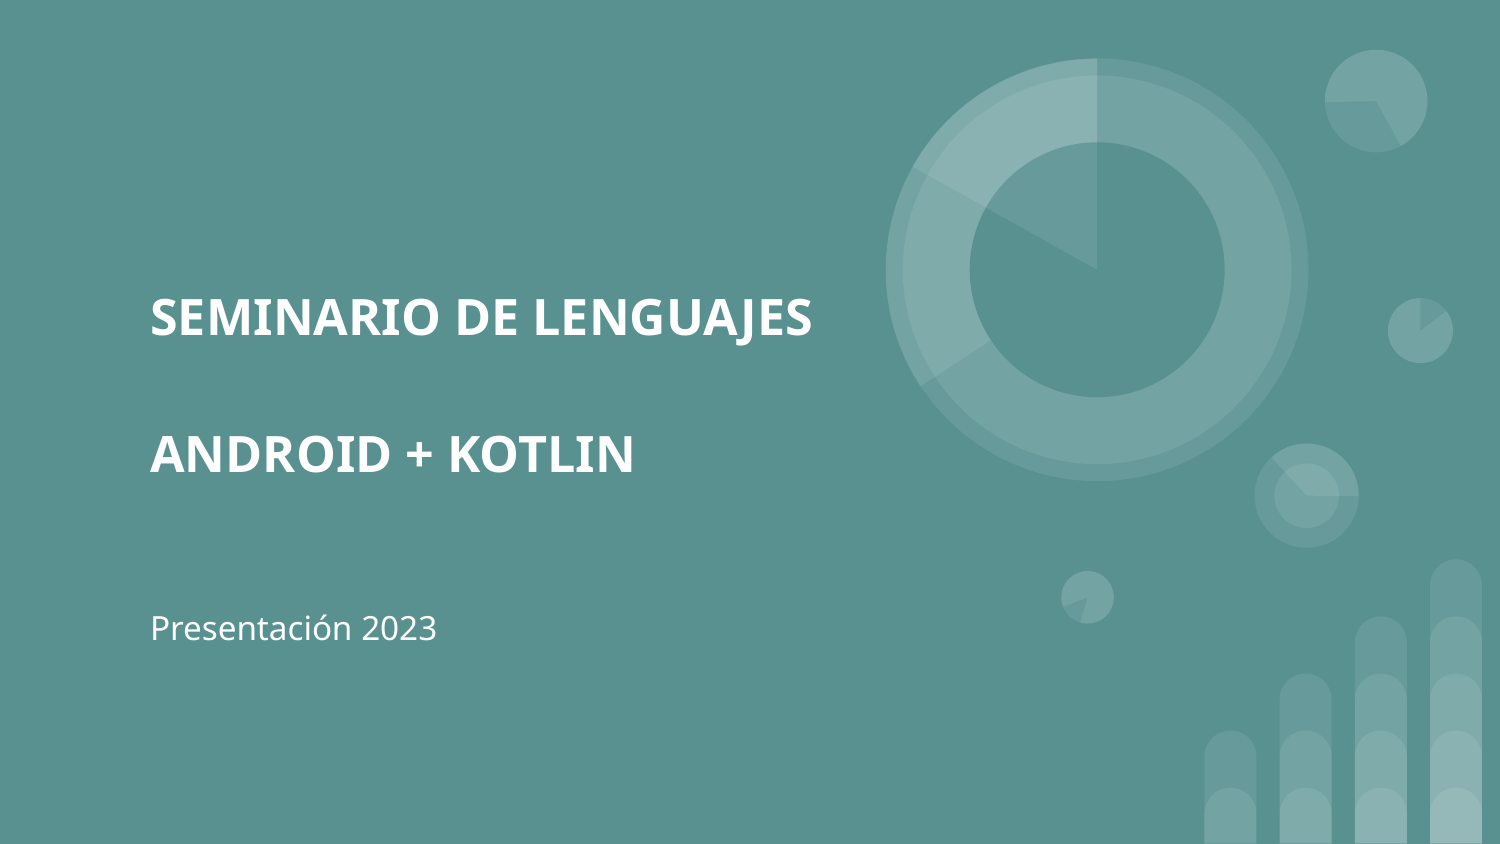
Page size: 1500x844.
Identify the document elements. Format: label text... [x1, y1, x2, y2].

title SEMINARIO DE LENGUAJES ANDROID + KOTLIN [135, 264, 834, 572]
subtitle Presentación 2023 [135, 589, 834, 704]
